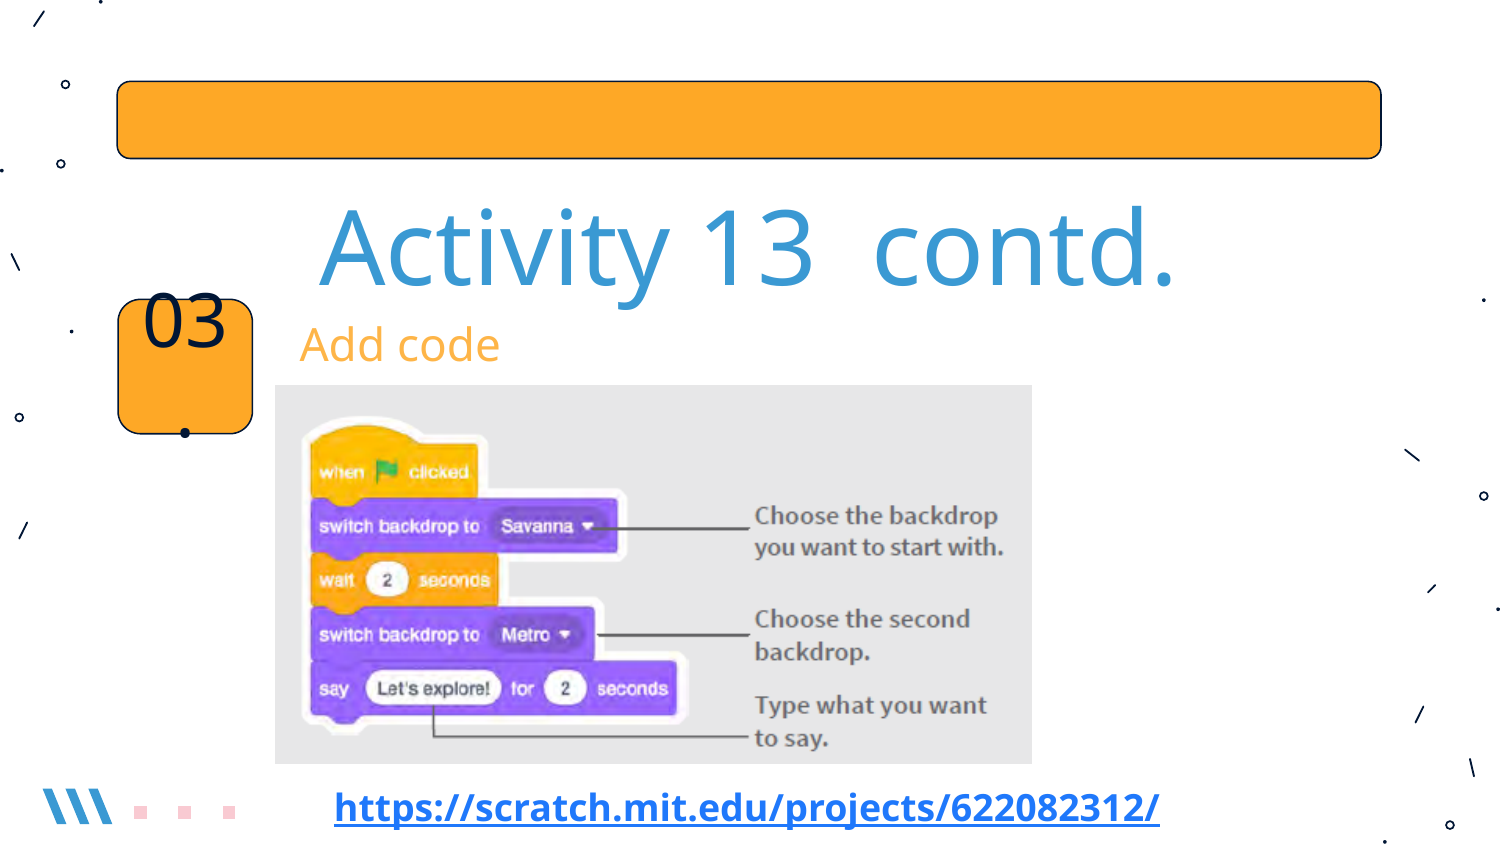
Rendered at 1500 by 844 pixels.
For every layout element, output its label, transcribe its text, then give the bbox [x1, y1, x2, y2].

picture [275, 385, 1032, 765]
title [224, 81, 1276, 159]
title Activity 13 contd. [117, 174, 1382, 313]
text_box [1276, 81, 1382, 159]
subtitle Add code [299, 313, 682, 382]
text_box [117, 81, 224, 159]
title 03. [141, 323, 230, 401]
text_box https://scratch.mit.edu/projects/622082312/ [36, 776, 1458, 843]
text_box [118, 313, 253, 434]
